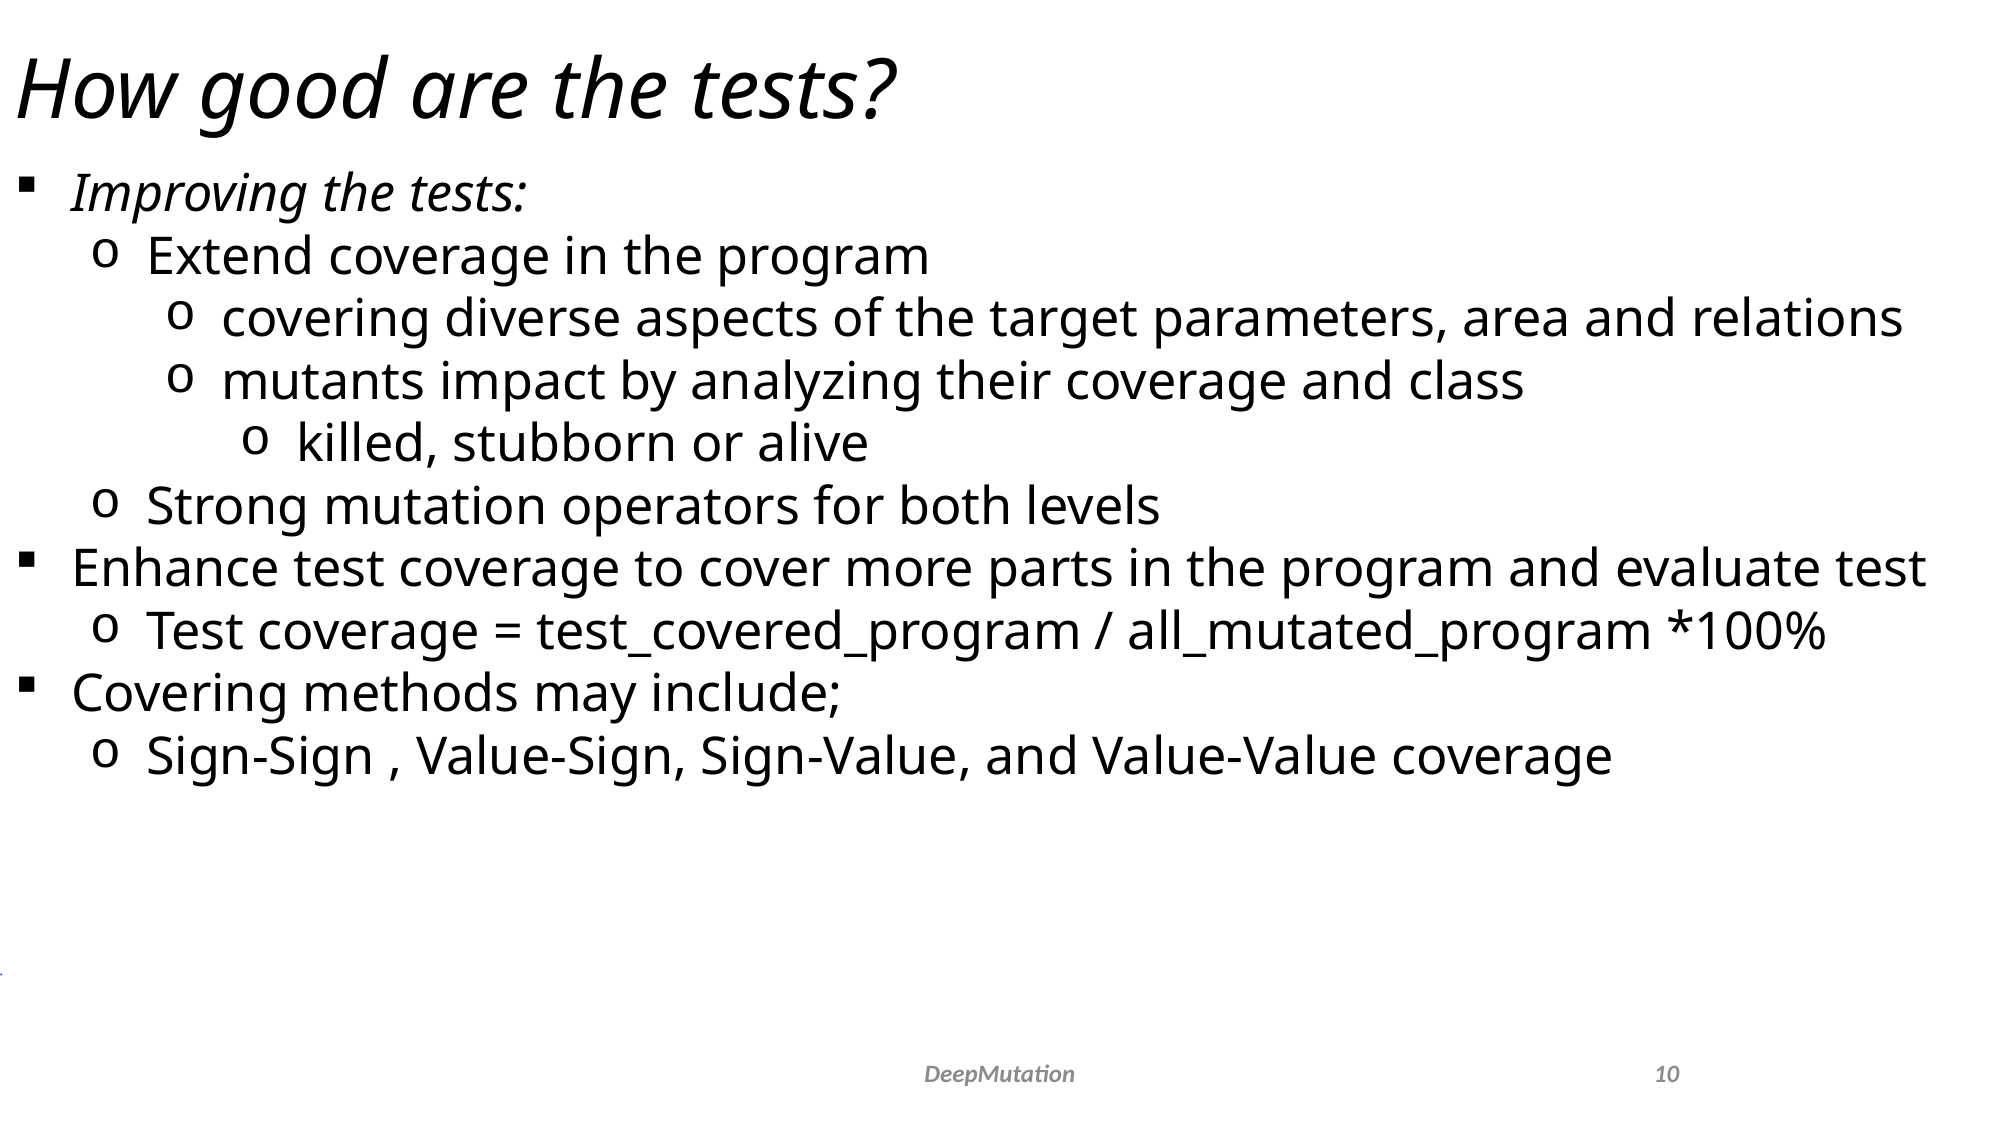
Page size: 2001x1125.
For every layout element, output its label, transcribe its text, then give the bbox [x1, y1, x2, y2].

text_box 10 [1433, 1042, 1900, 1103]
text_box DeepMutation [683, 1042, 1317, 1103]
text_box Improving the tests: Extend coverage in the program covering diverse aspects of the target parameters, area and relations mutants impact by analyzing their coverage and class killed, stubborn or alive Strong mutation operators for both levels Enhance test coverage to cover more parts in the program and evaluate test Test coverage = test_covered_program / all_mutated_program *100% Covering methods may include; Sign-Sign , Value-Sign, Sign-Value, and Value-Value coverage [0, 152, 2000, 1002]
text_box How good are the tests? [0, 0, 2000, 152]
